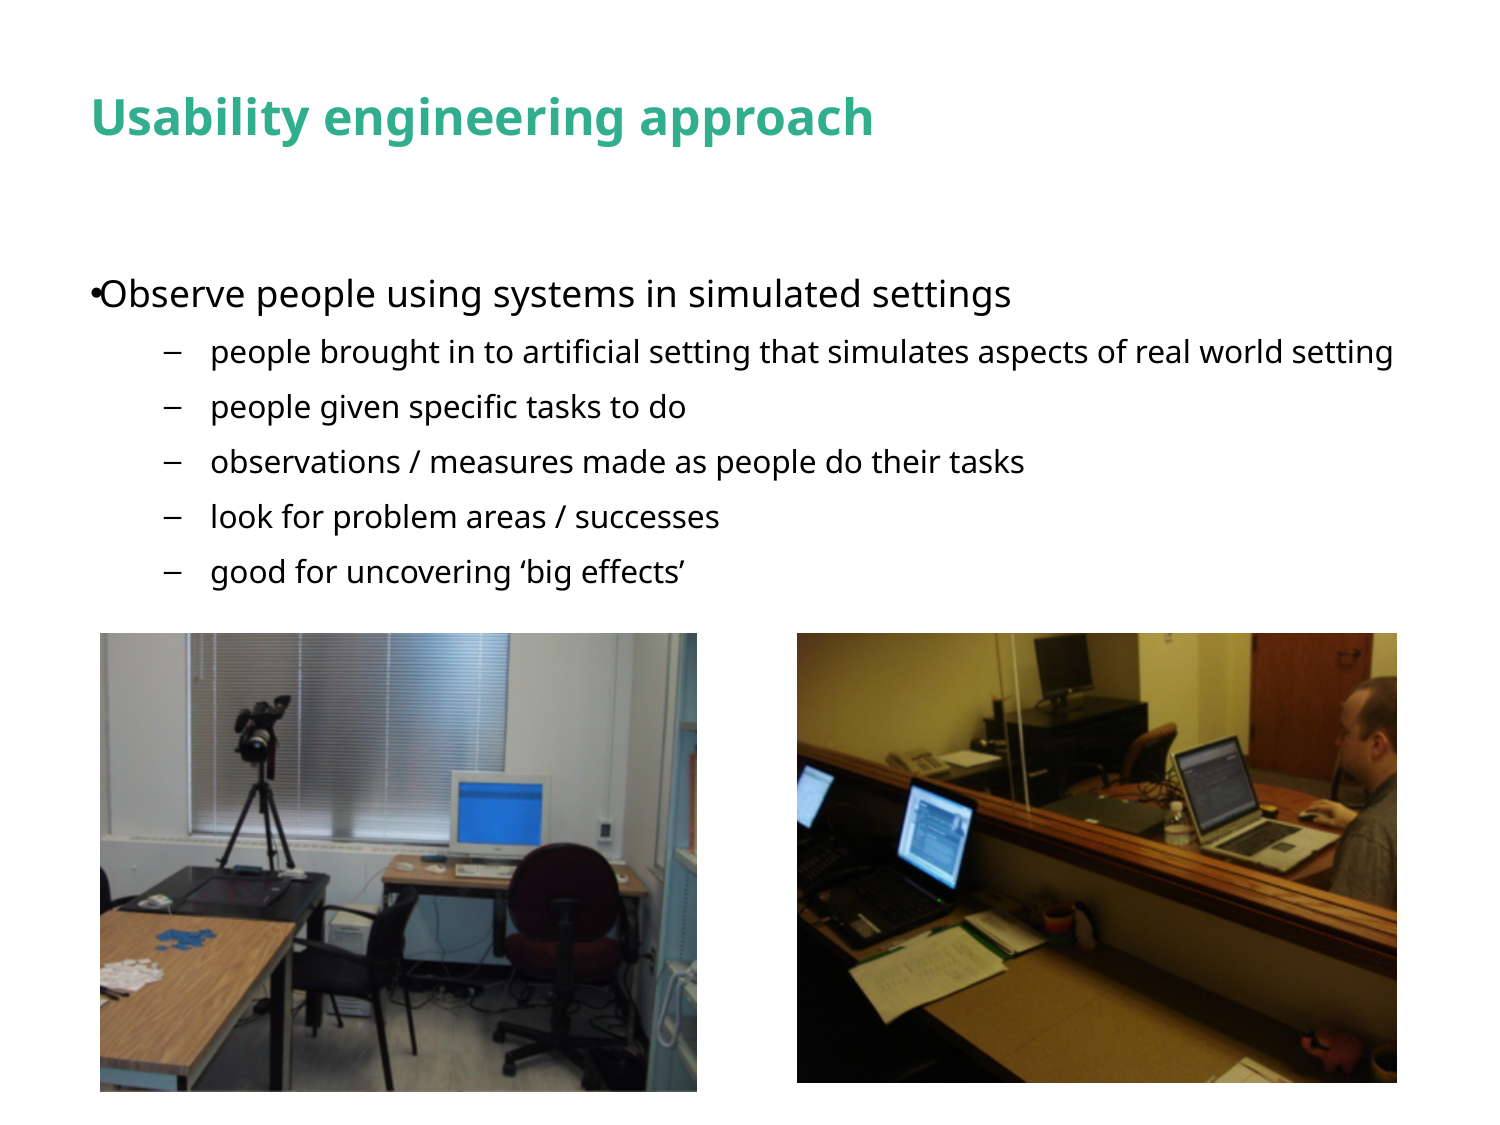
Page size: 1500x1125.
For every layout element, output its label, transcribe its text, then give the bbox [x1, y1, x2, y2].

list Observe people using systems in simulated settings people brought in to artificial setting that simulates aspects of real world setting people given specific tasks to do observations / measures made as people do their tasks look for problem areas / successes good for uncovering ‘big effects’ [75, 262, 1425, 634]
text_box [99, 633, 697, 1092]
picture [796, 632, 1397, 1083]
title Usability engineering approach [75, 45, 1425, 187]
